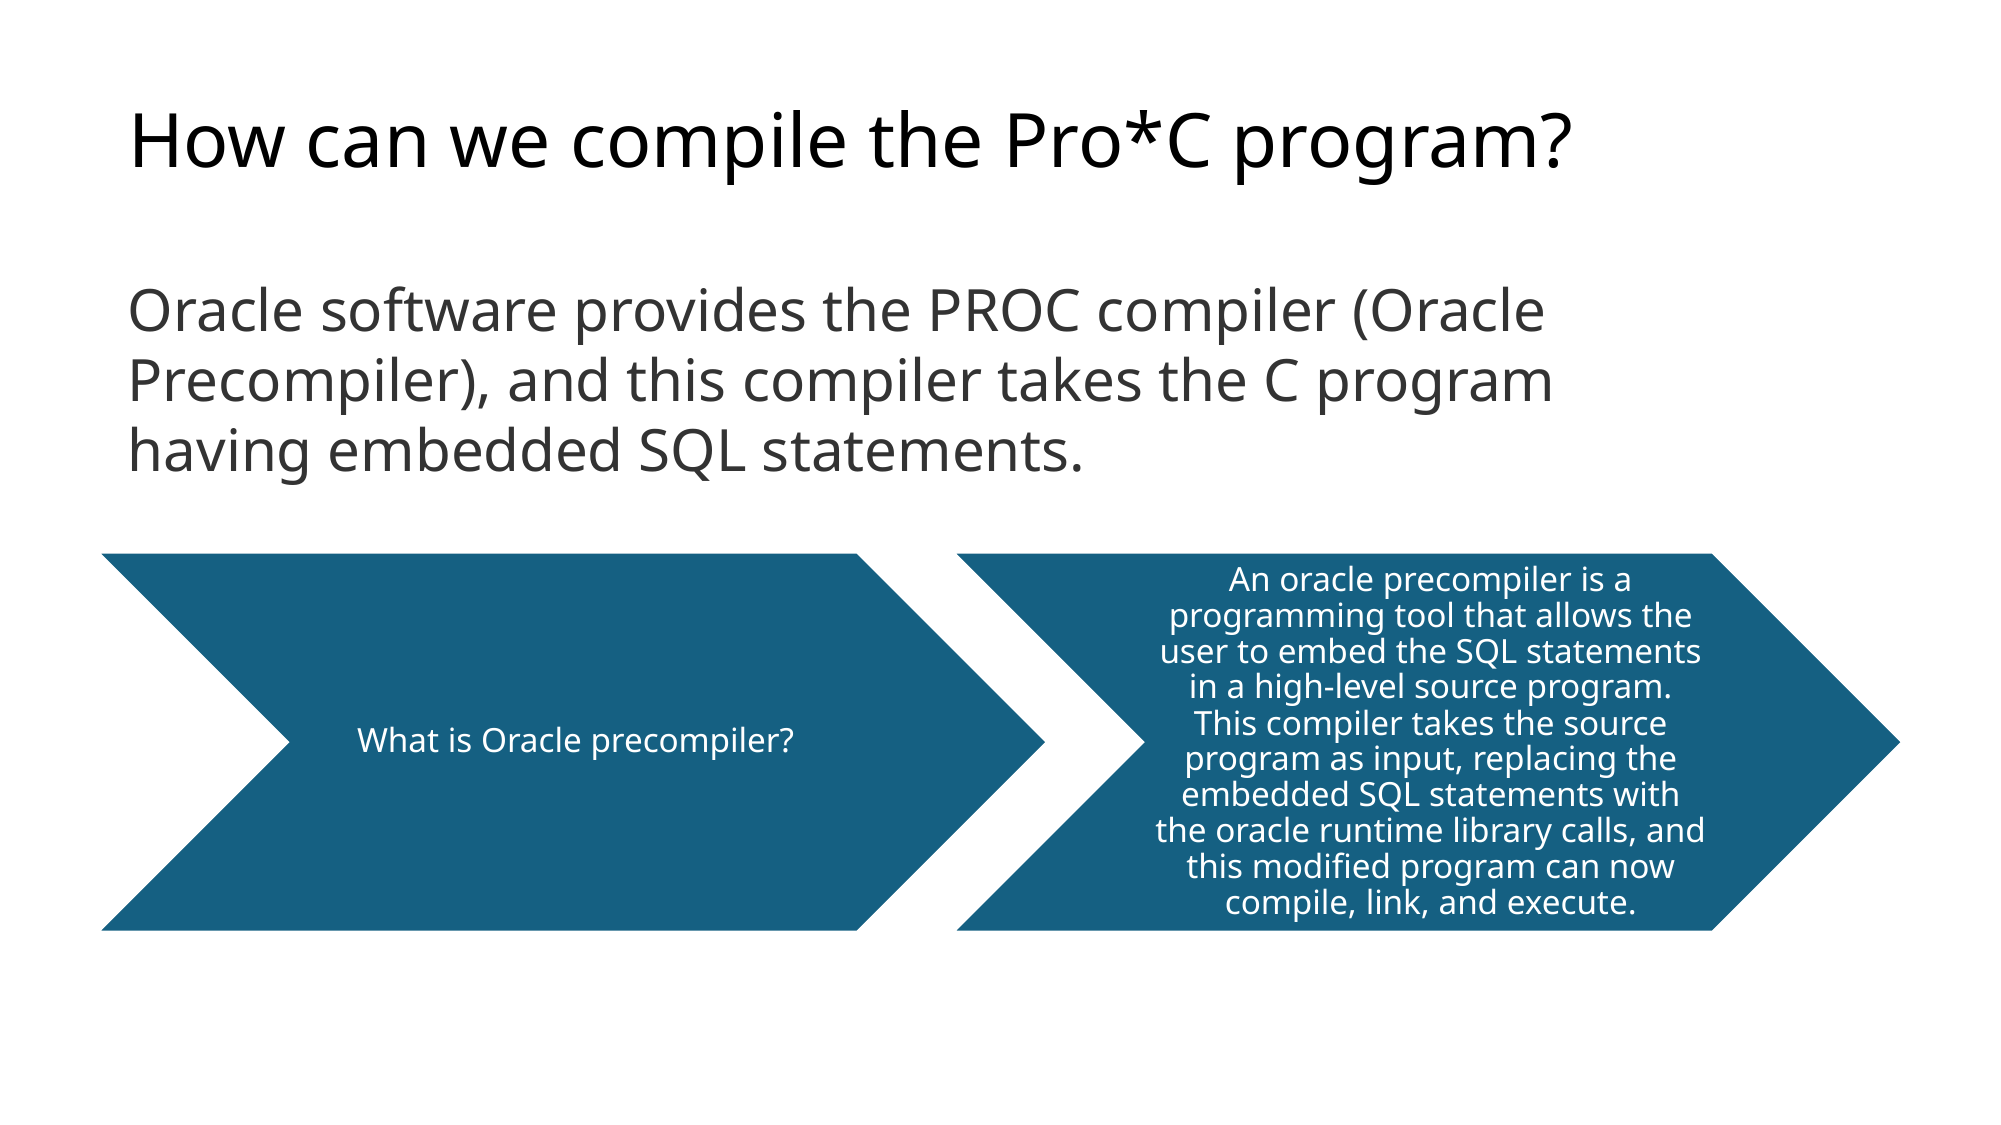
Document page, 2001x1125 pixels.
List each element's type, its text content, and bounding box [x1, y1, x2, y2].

text_box Oracle software provides the PROC compiler (Oracle Precompiler), and this compiler takes the C program having embedded SQL statements. [112, 266, 1764, 491]
title How can we compile the Pro*C program? [113, 79, 1960, 298]
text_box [95, 521, 1905, 963]
